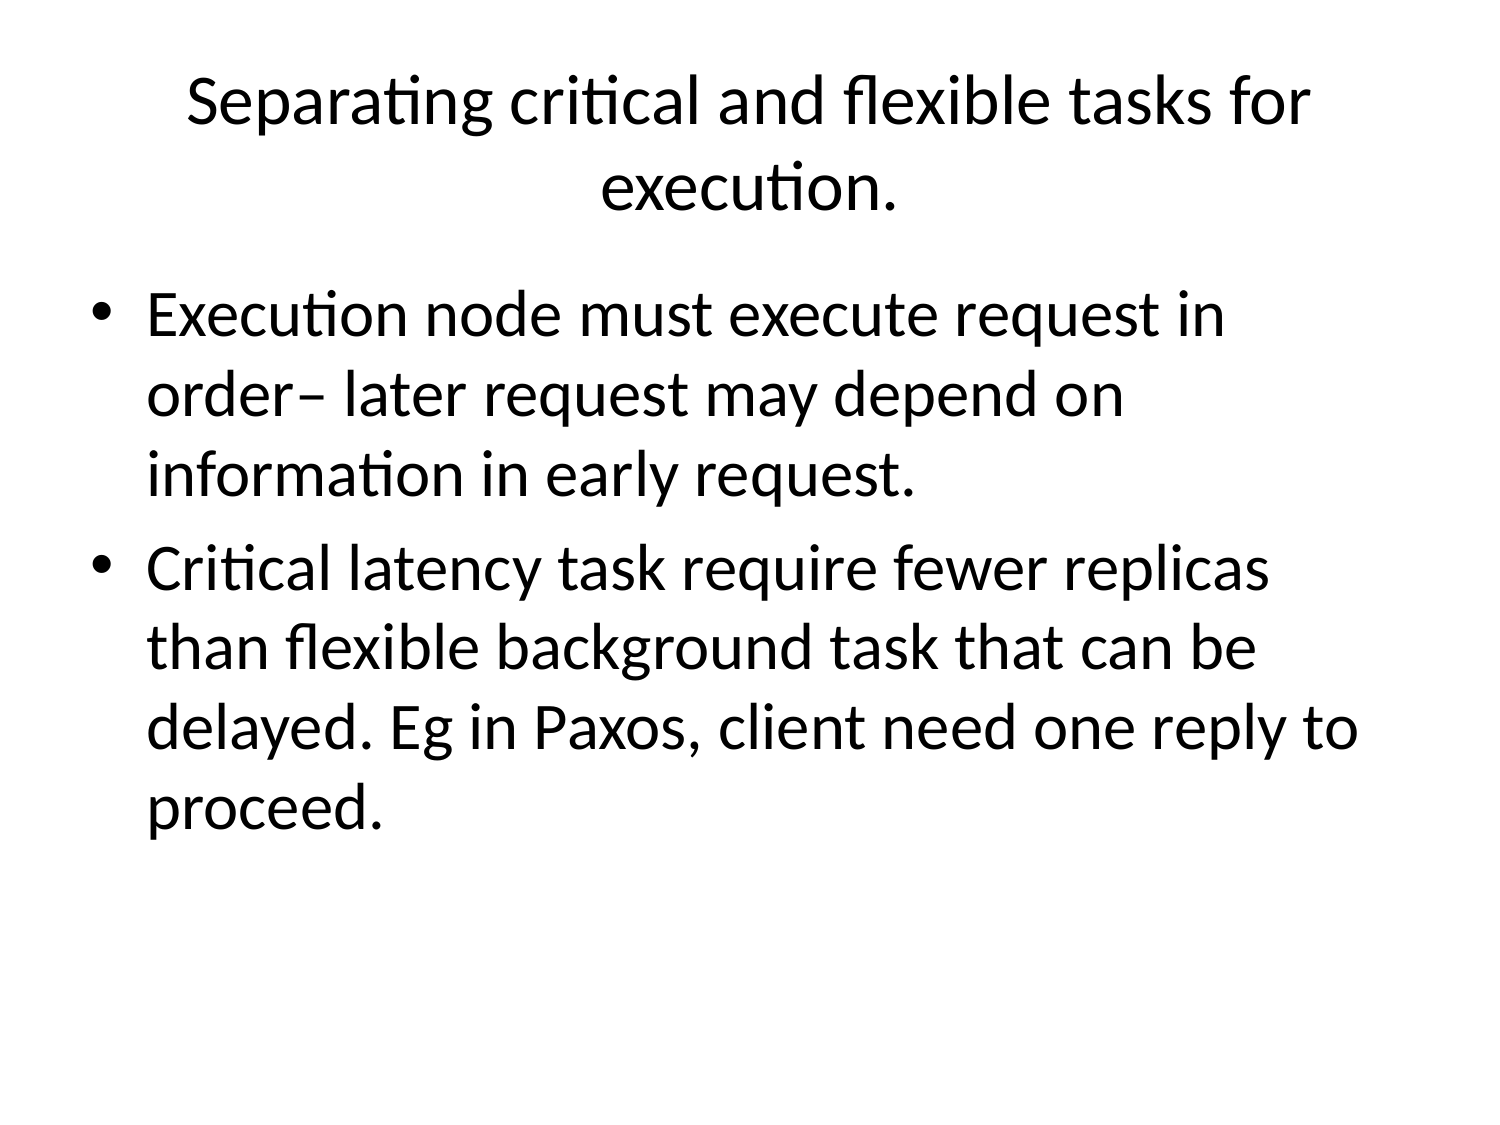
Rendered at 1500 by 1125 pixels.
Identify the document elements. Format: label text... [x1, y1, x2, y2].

list Execution node must execute request in order– later request may depend on information in early request. Critical latency task require fewer replicas than flexible background task that can be delayed. Eg in Paxos, client need one reply to proceed. [75, 262, 1425, 1005]
title Separating critical and flexible tasks for execution. [75, 45, 1425, 233]
